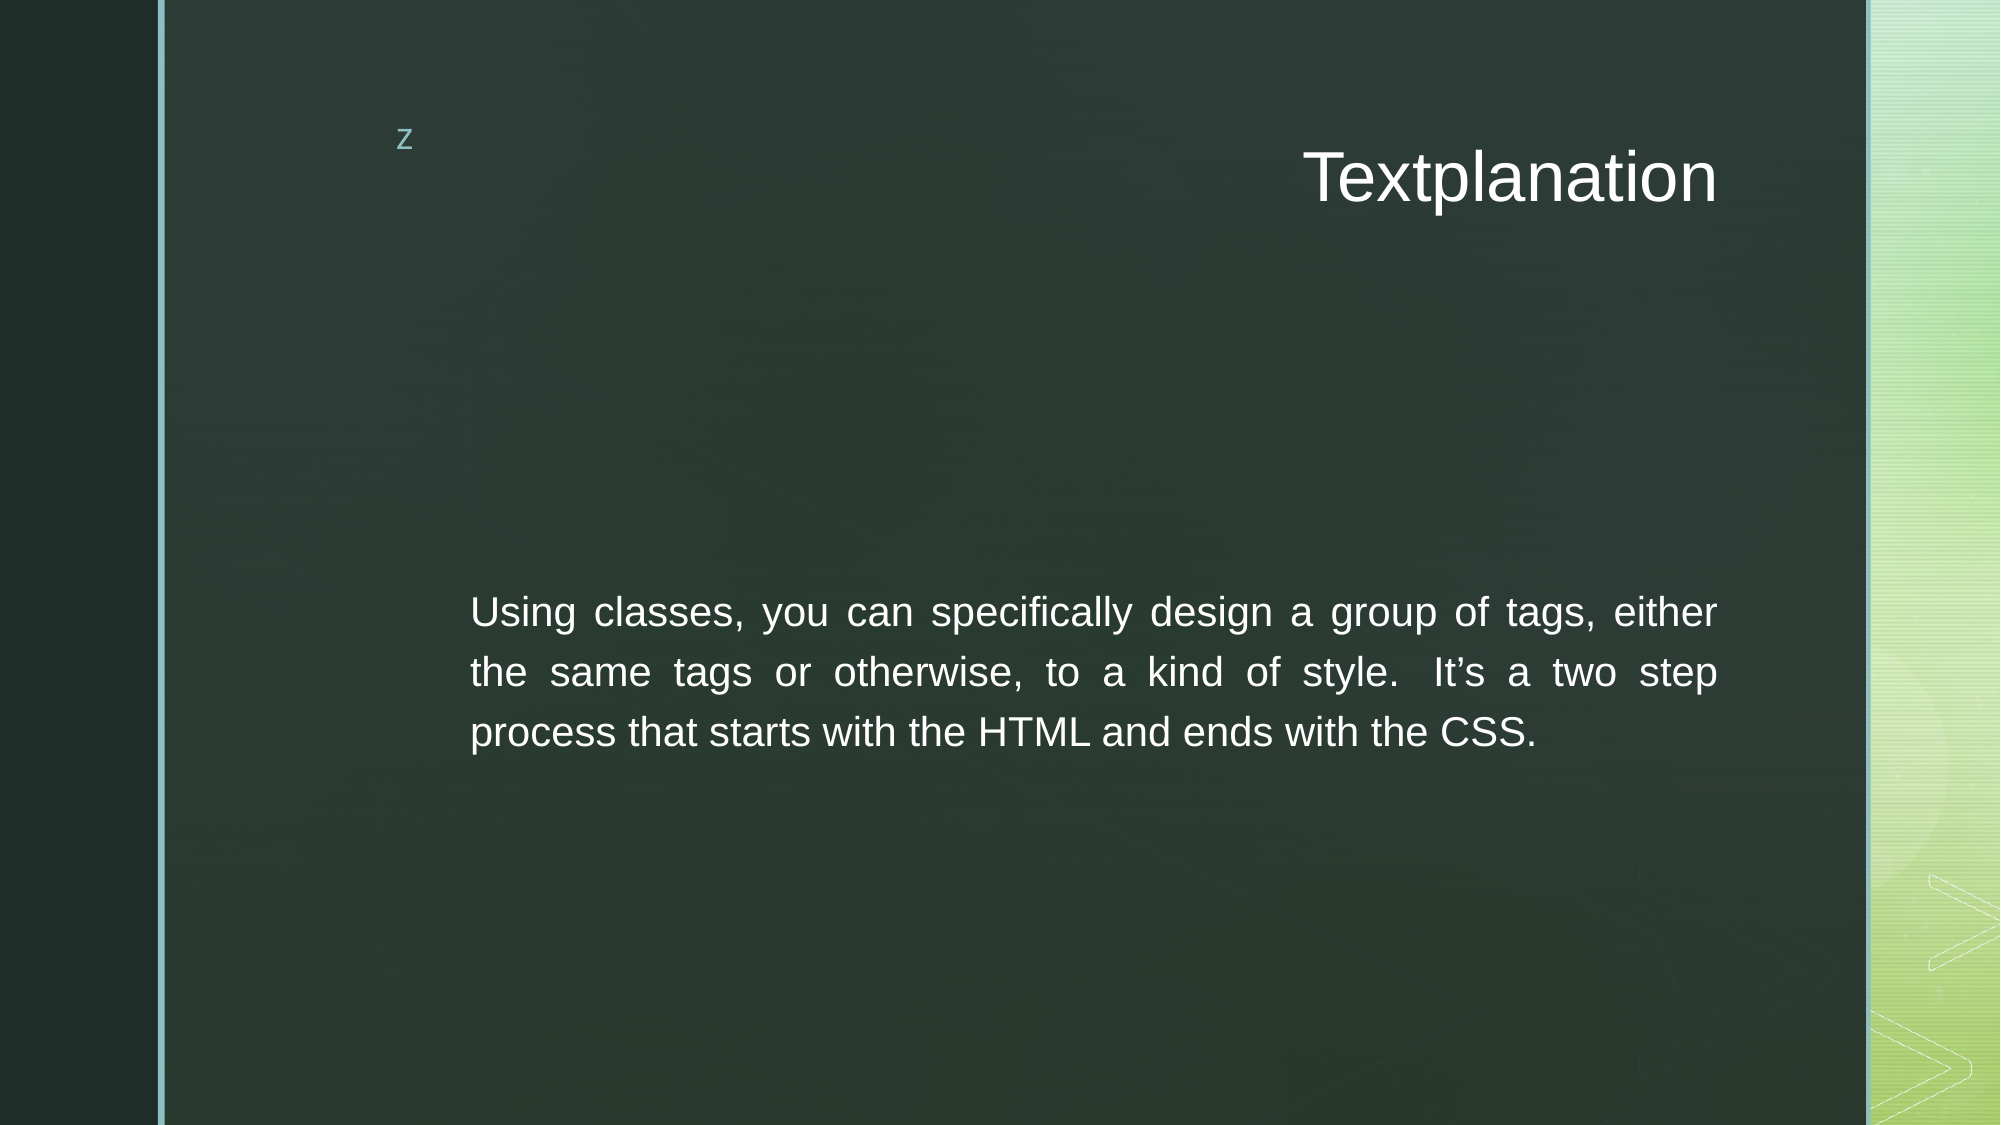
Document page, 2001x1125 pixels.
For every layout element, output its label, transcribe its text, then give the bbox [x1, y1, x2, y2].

list Using classes, you can specifically design a group of tags, either the same tags or otherwise, to a kind of style. It’s a two step process that starts with the HTML and ends with the CSS. [454, 336, 1734, 993]
title Textplanation [428, 132, 1734, 310]
picture [1871, 0, 2001, 1125]
